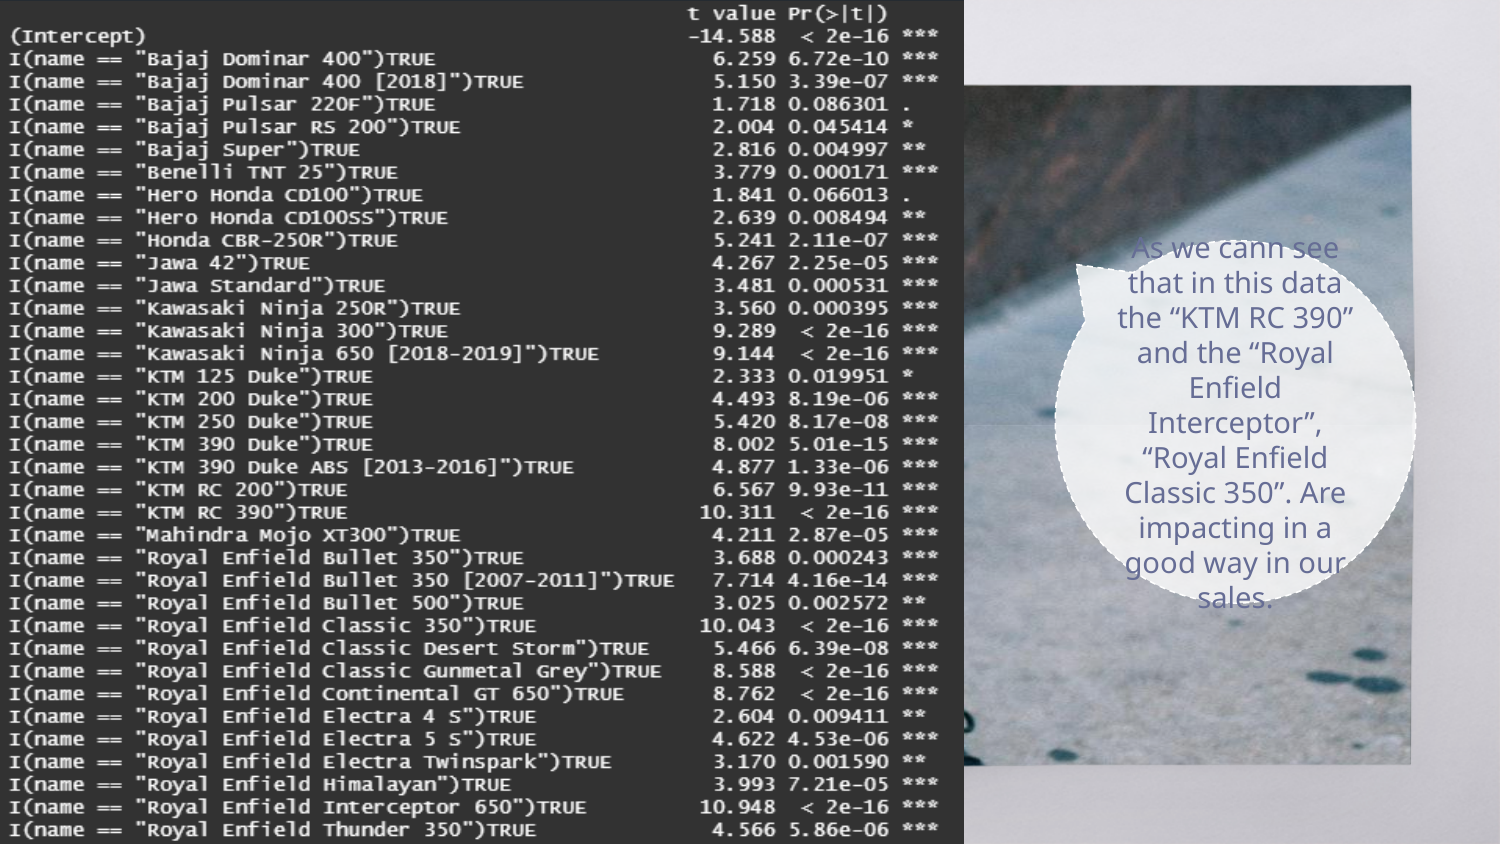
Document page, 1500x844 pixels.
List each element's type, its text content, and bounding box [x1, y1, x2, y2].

text_box As we cann see that in this data the “KTM RC 390” and the “Royal Enfield Interceptor”, “Royal Enfield Classic 350”. Are impacting in a good way in our sales. [1055, 240, 1416, 604]
picture [0, 0, 1500, 844]
